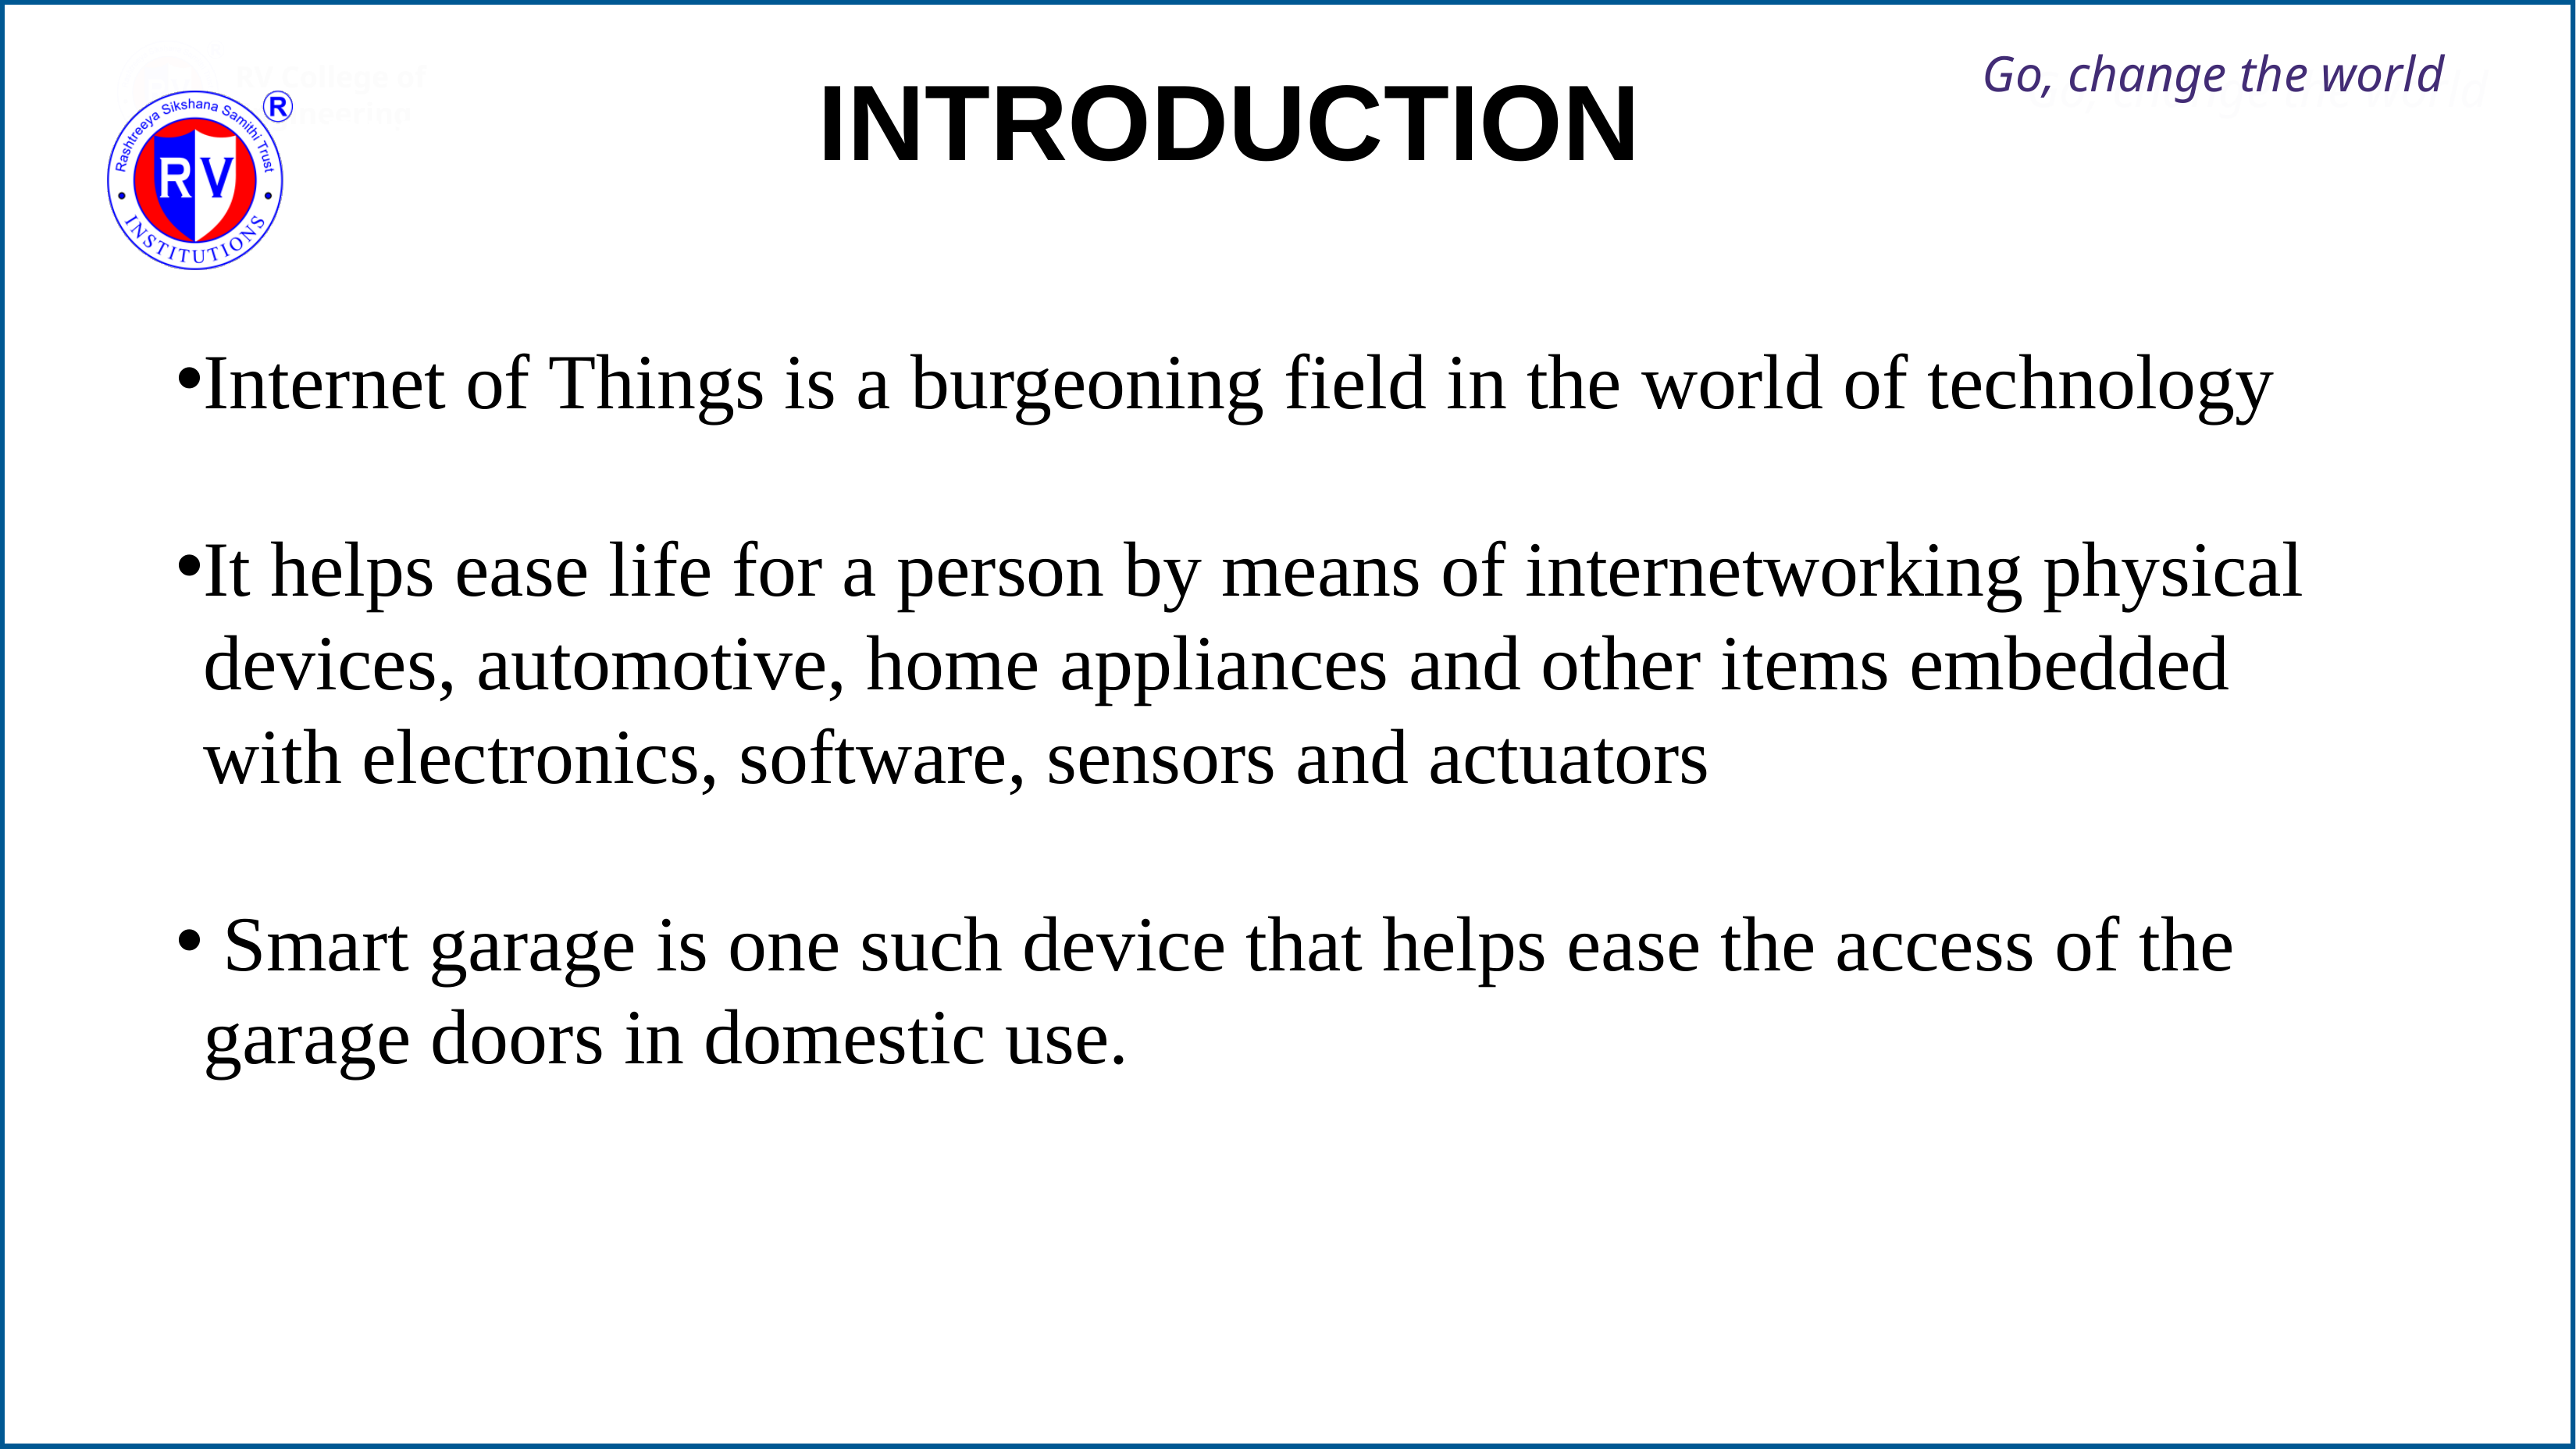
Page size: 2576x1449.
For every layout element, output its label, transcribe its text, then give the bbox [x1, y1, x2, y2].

text_box INTRODUCTION [776, 47, 1682, 188]
picture [106, 90, 293, 271]
text_box Internet of Things is a burgeoning field in the world of technology It helps ease life for a person by means of internetworking physical devices, automotive, home appliances and other items embedded with electronics, software, sensors and actuators Smart garage is one such device that helps ease the access of the garage doors in domestic use. [164, 325, 2332, 1086]
